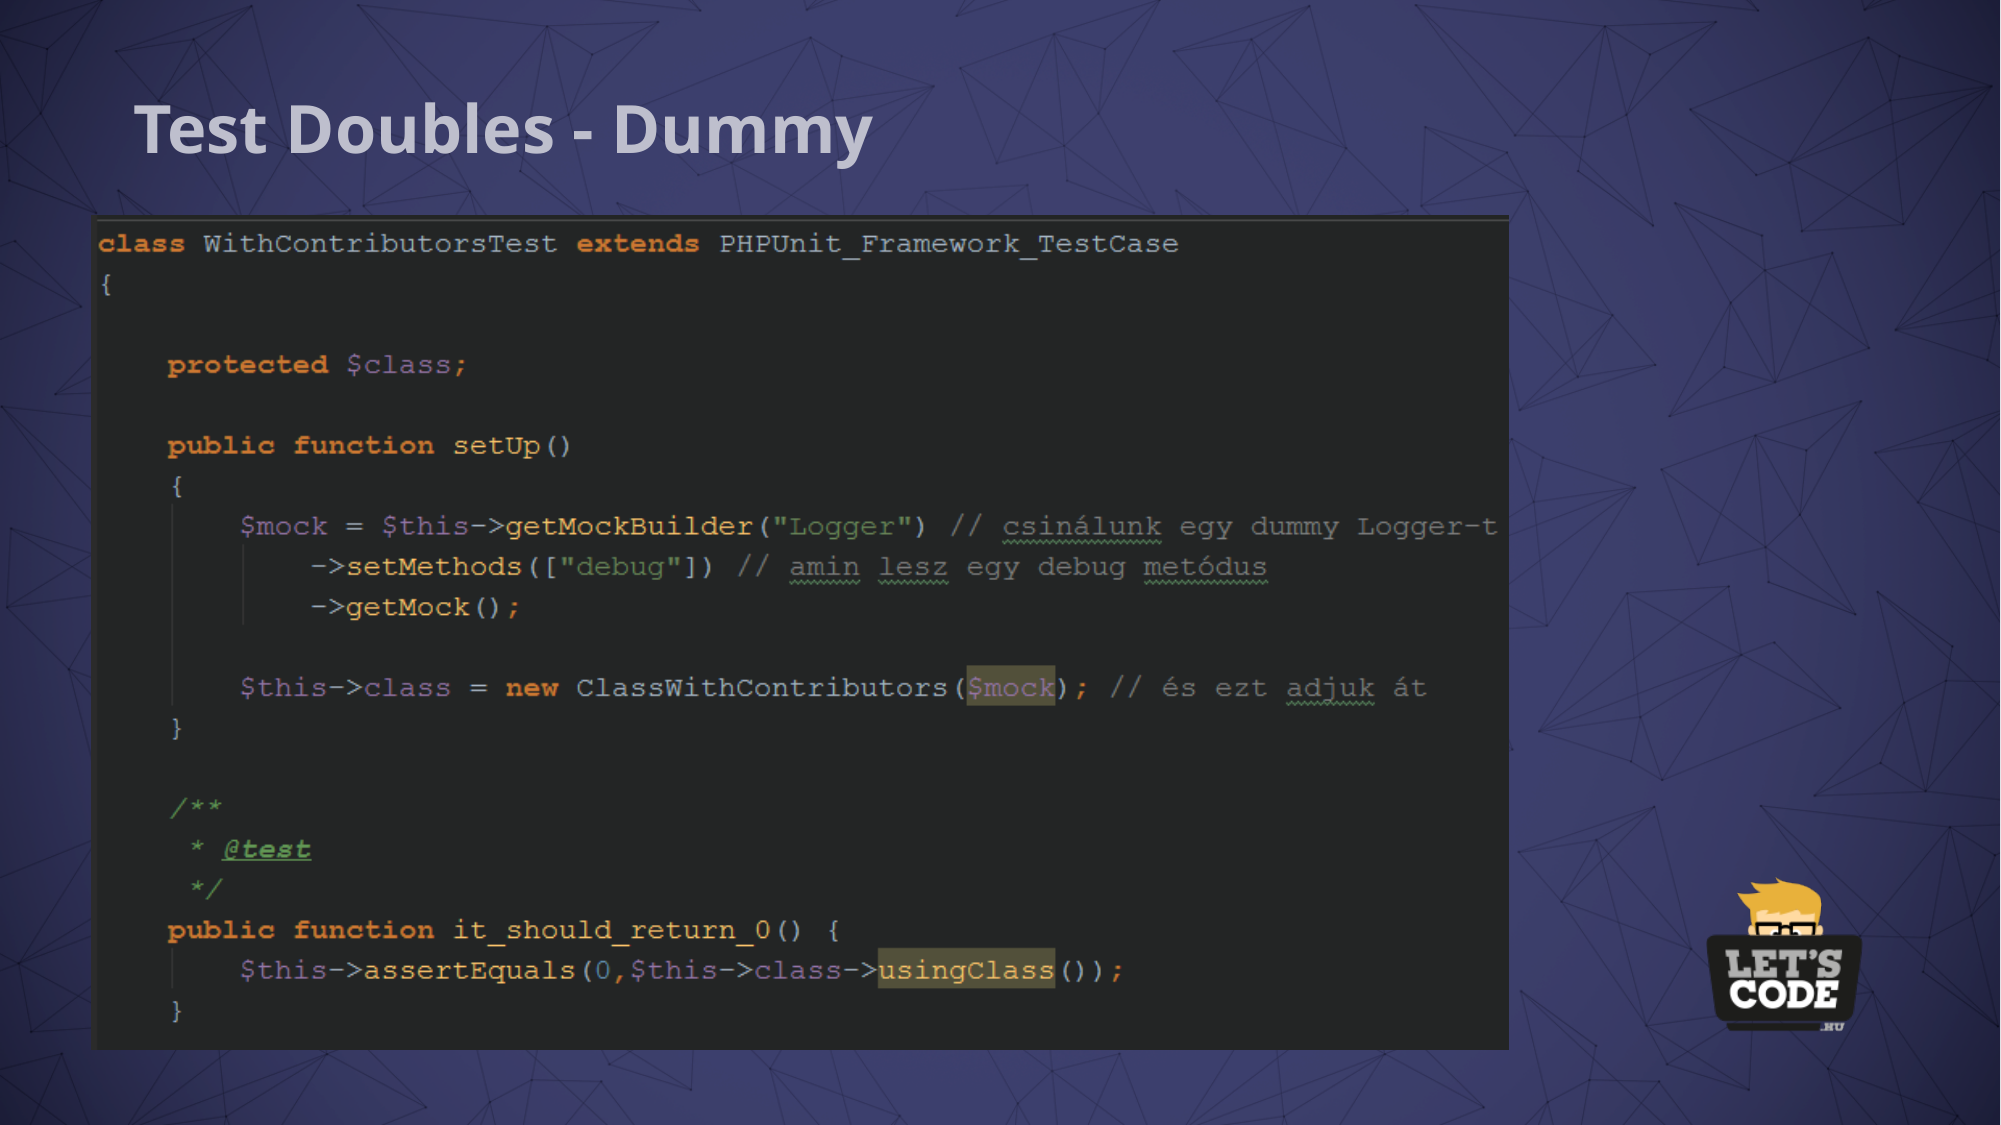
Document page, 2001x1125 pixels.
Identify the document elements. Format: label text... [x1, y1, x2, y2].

picture [0, 0, 2001, 1125]
title Test Doubles - Dummy [118, 88, 1619, 262]
